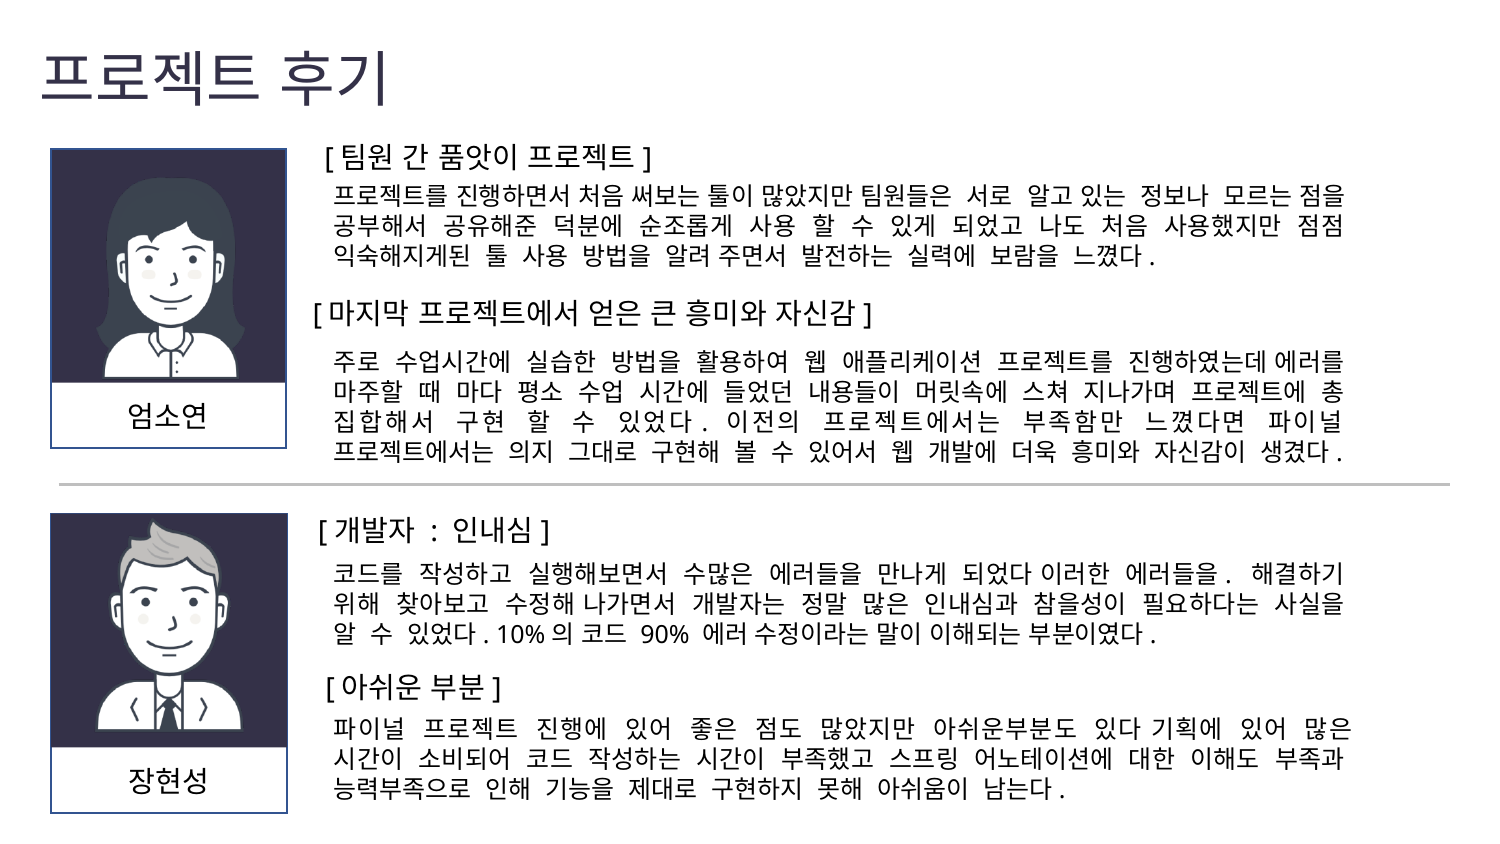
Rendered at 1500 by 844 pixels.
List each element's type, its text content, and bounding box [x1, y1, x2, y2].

text_box [50, 382, 287, 449]
text_box 주로 수업시간에 실습한 방법을 활용하여 웹 애플리케이션 프로젝트를 진행하였는데 에러를 마주할 때 마다 평소 수업 시간에 들었던 내용들이 머릿속에 스쳐 지나가며 프로젝트에 총 집합해서 구현 할 수 있었다. 이전의 프로젝트에서는 부족함만 느꼈다면 파이널 프로젝트에서는 의지 그대로 구현해 볼 수 있어서 웹 개발에 더욱 흥미와 자신감이 생겼다. [319, 338, 1367, 474]
text_box [개발자 : 인내심] [303, 505, 565, 555]
text_box 코드를 작성하고 실행해보면서 수많은 에러들을 만나게 되었다 이러한 에러들을. 해결하기 위해 찾아보고 수정해 나가면서 개발자는 정말 많은 인내심과 참을성이 필요하다는 사실을 알 수 있었다. 10%의 코드 90% 에러 수정이라는 말이 이해되는 부분이였다. [319, 551, 1367, 656]
text_box 프로젝트를 진행하면서 처음 써보는 툴이 많았지만 팀원들은 서로 알고 있는 정보나 모르는 점을 공부해서 공유해준 덕분에 순조롭게 사용 할 수 있게 되었고 나도 처음 사용했지만 점점 익숙해지게된 툴 사용 방법을 알려 주면서 발전하는 실력에 보람을 느꼈다. [319, 173, 1367, 278]
text_box [아쉬운 부분] [310, 662, 517, 712]
text_box 파이널 프로젝트 진행에 있어 좋은 점도 많았지만 아쉬운부분도 있다 기획에 있어 많은 시간이 소비되어 코드 작성하는 시간이 부족했고 스프링 어노테이션에 대한 이해도 부족과 능력부족으로 인해 기능을 제대로 구현하지 못해 아쉬움이 남는다. [319, 706, 1367, 811]
title 프로젝트 후기 [28, 0, 541, 164]
picture [50, 145, 288, 382]
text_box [40, 478, 298, 814]
text_box 엄소연 [113, 391, 224, 441]
text_box [팀원 간 품앗이 프로젝트] [309, 132, 667, 183]
text_box [마지막 프로젝트에서 얻은 큰 흥미와 자신감] [297, 288, 888, 338]
